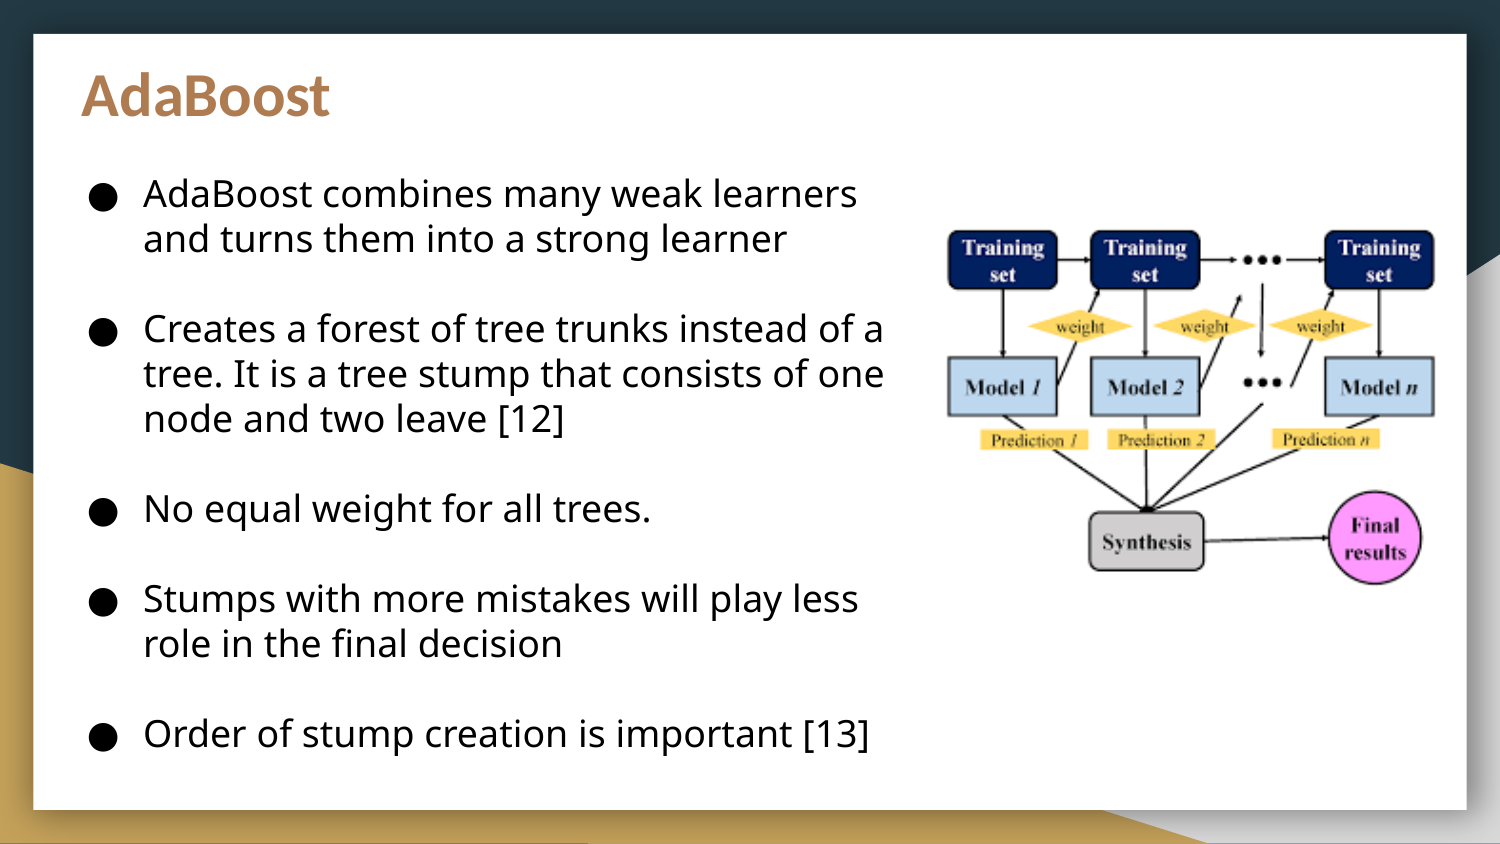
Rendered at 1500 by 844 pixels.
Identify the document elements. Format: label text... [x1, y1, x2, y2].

text_box AdaBoost combines many weak learners and turns them into a strong learner Creates a forest of tree trunks instead of a tree. It is a tree stump that consists of one node and two leave [12] No equal weight for all trees. Stumps with more mistakes will play less role in the final decision Order of stump creation is important [13] [53, 155, 913, 771]
title AdaBoost [66, 38, 1299, 196]
picture [940, 225, 1442, 589]
